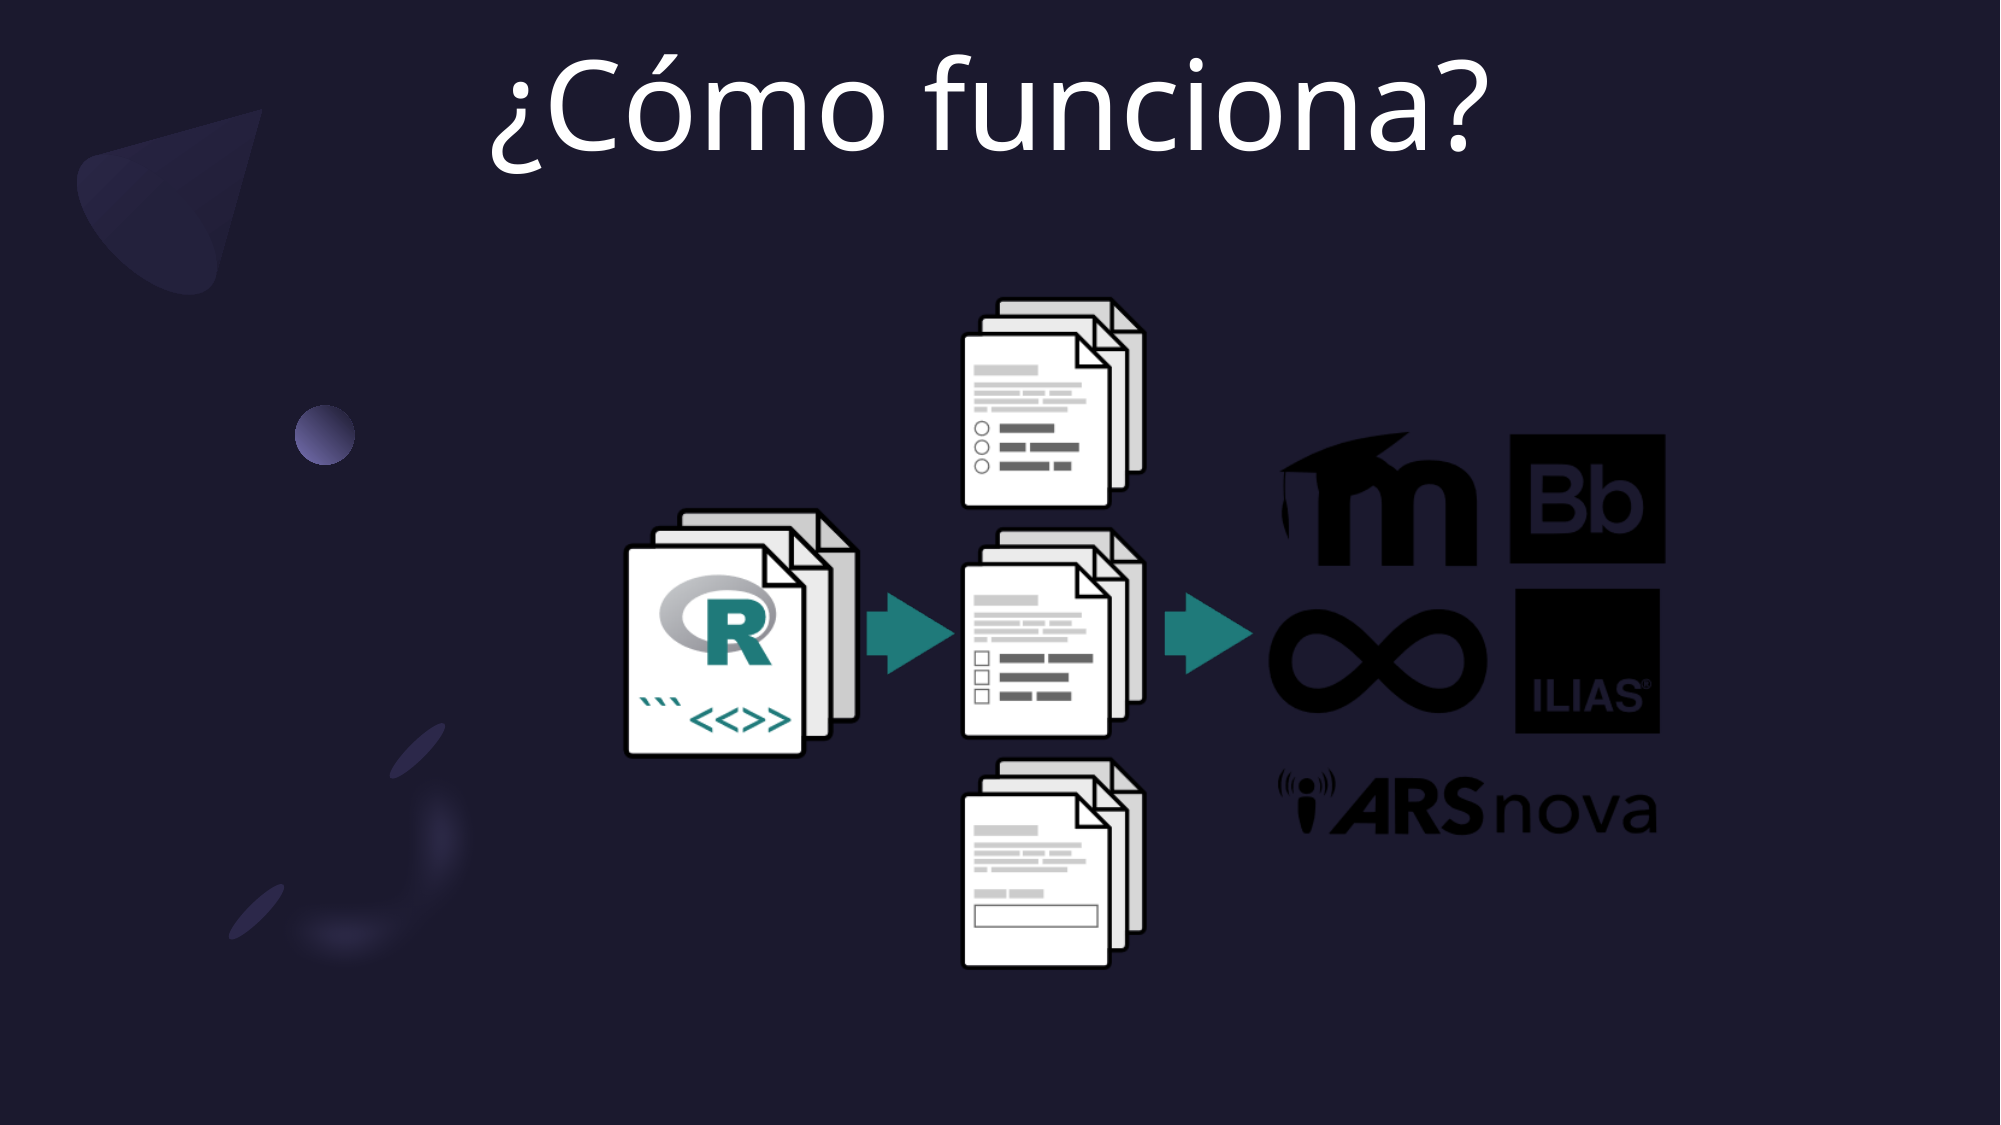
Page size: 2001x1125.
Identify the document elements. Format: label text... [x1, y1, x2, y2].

text_box ¿Cómo funciona? [24, 18, 1955, 183]
picture [604, 221, 1684, 1046]
